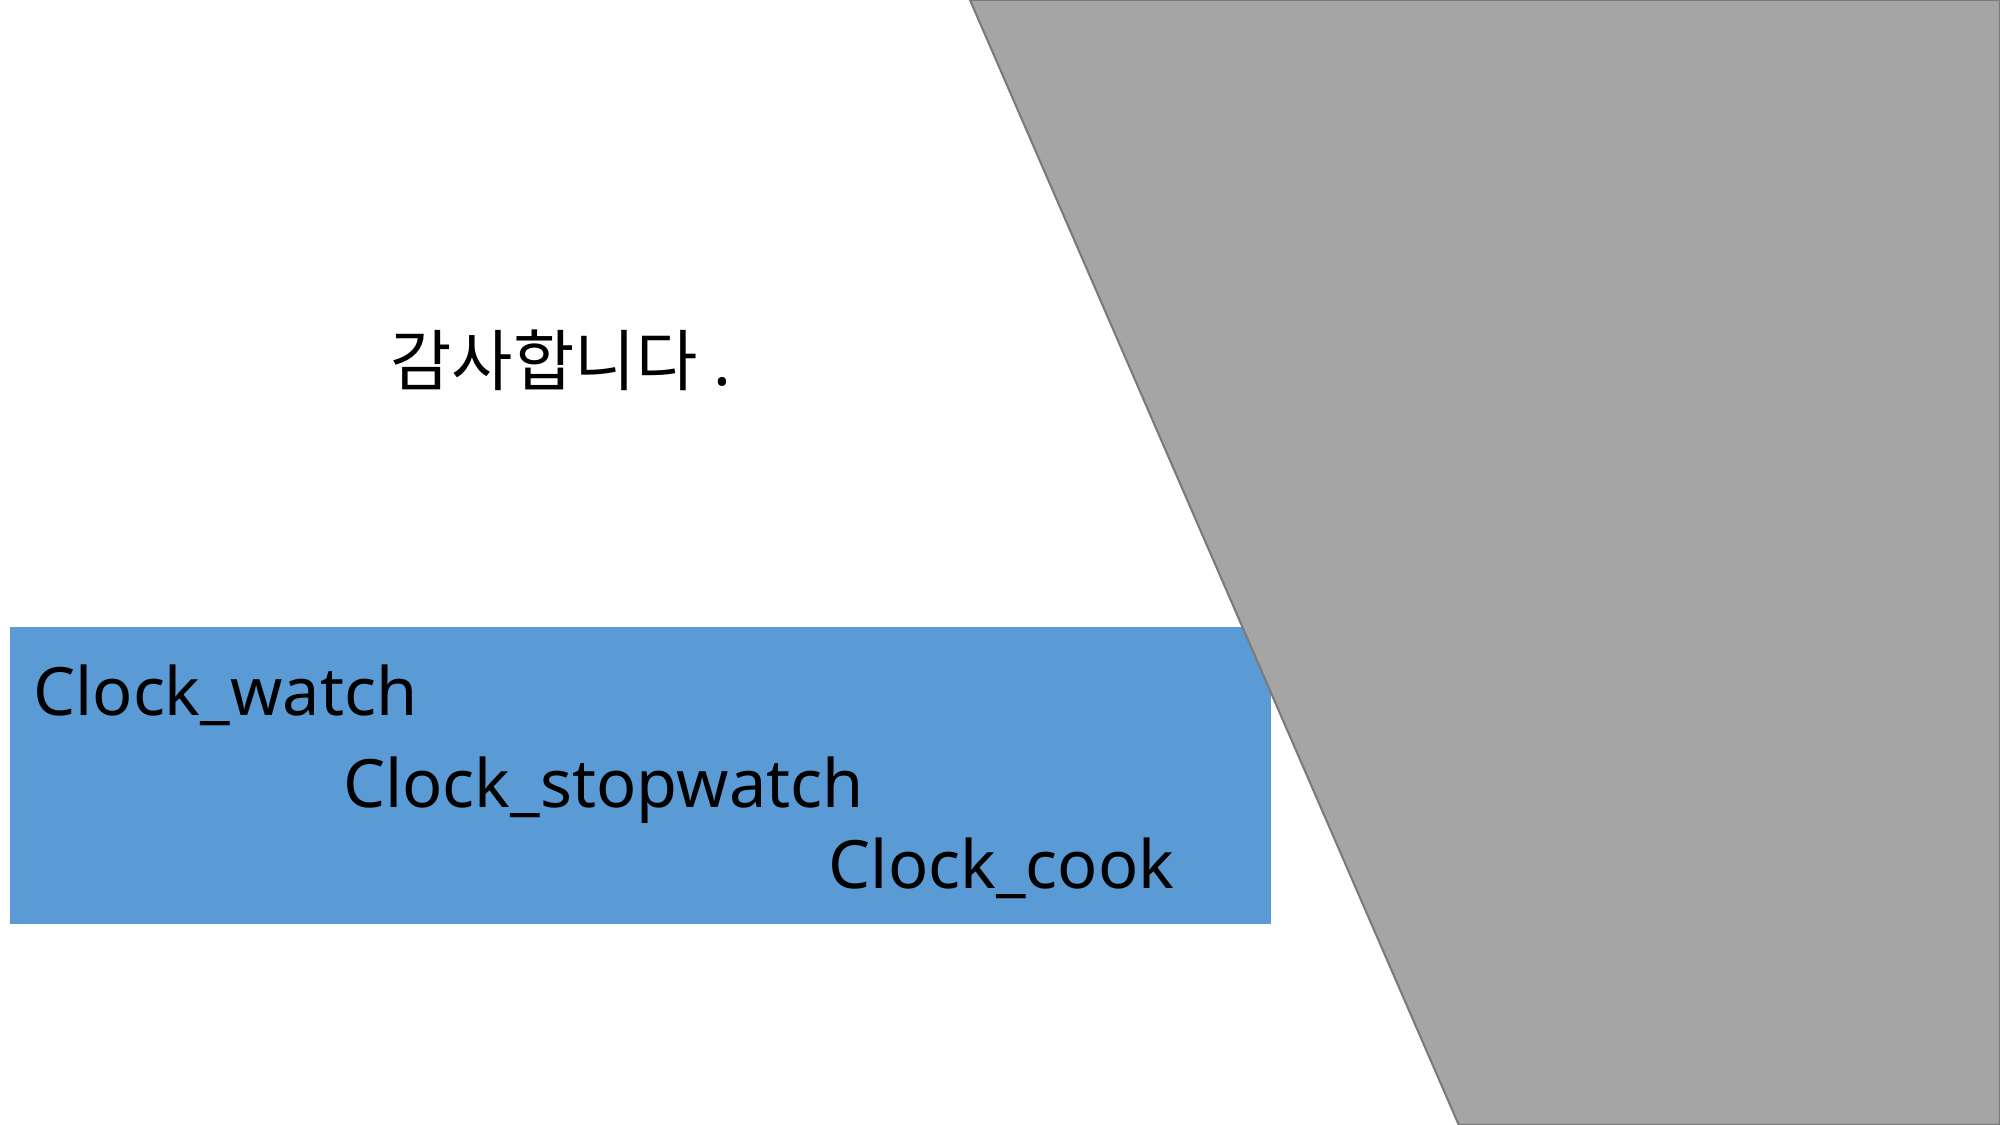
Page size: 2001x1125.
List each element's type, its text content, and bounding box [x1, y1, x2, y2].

text_box [7, 624, 1274, 814]
text_box Clock_watch [0, 641, 625, 736]
text_box 감사합니다. [162, 311, 960, 407]
text_box Clock_stopwatch [205, 733, 1003, 829]
text_box [7, 736, 1274, 927]
text_box Clock_cook [603, 814, 1401, 910]
text_box [968, 0, 2000, 1125]
